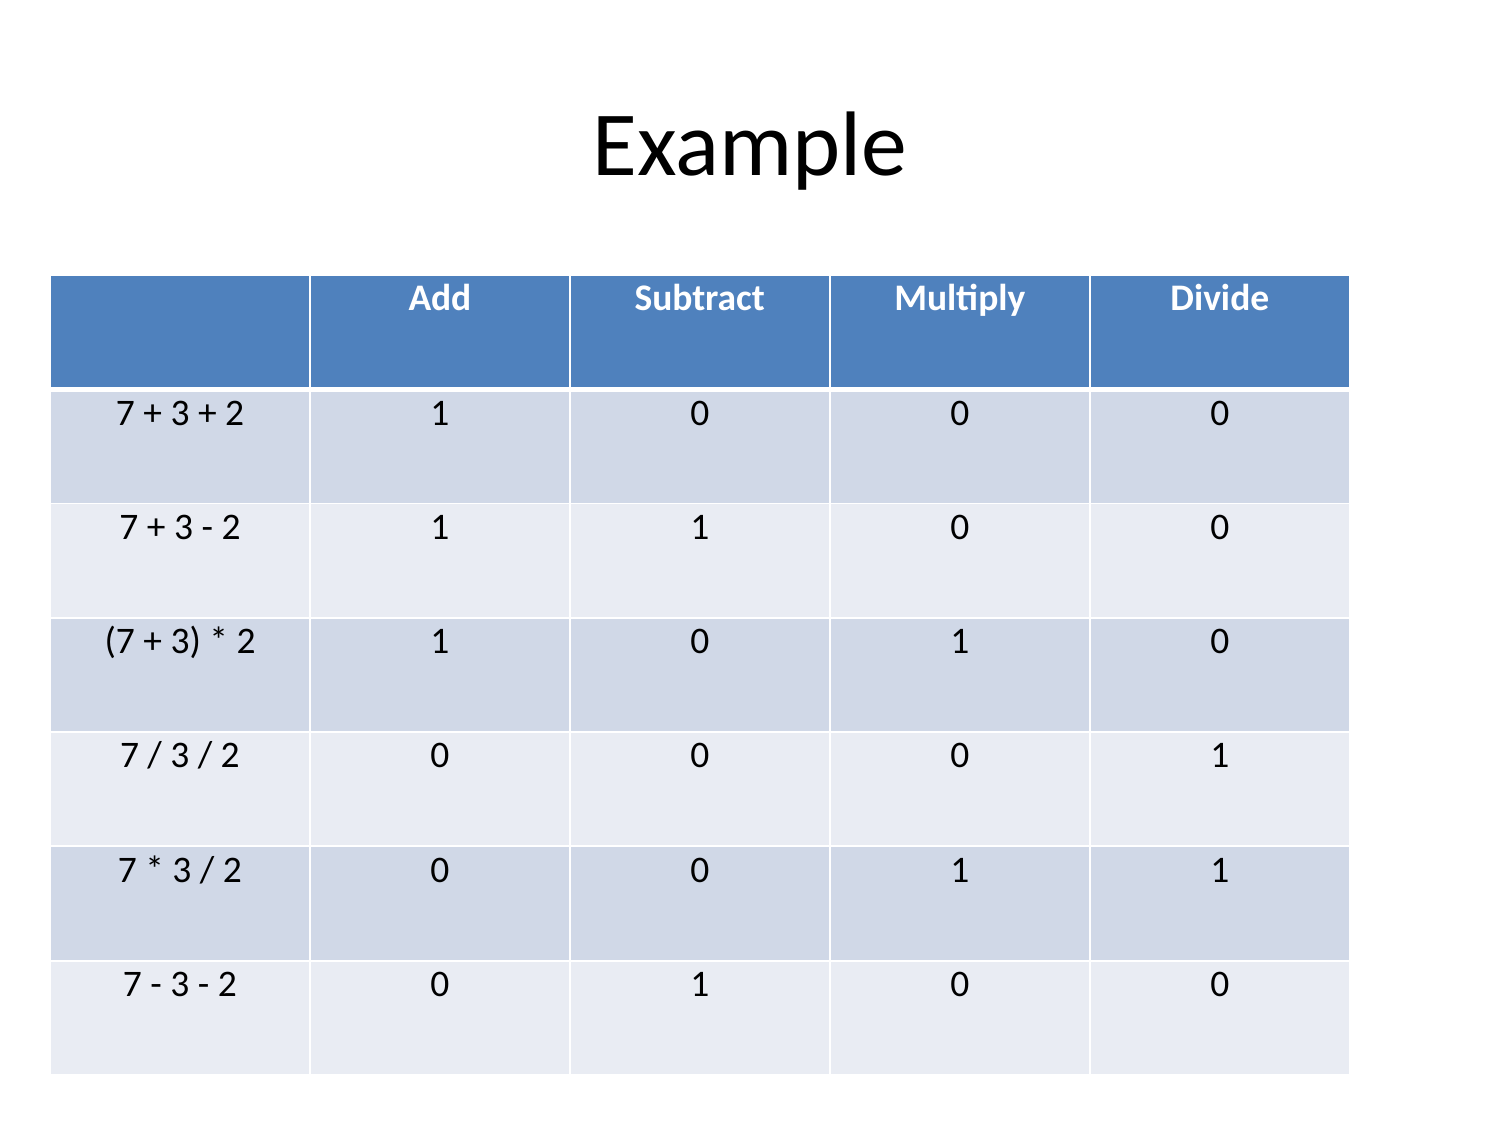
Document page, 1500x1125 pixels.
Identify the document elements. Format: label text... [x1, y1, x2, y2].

table_cell 1 [1091, 847, 1349, 960]
table_cell 1 [831, 619, 1089, 731]
table_cell 0 [831, 504, 1089, 617]
table_cell 1 [571, 962, 829, 1074]
table_cell 7 - 3 - 2 [51, 962, 309, 1074]
table_cell 0 [571, 847, 829, 960]
table_cell 7 + 3 - 2 [51, 504, 309, 617]
table_cell 0 [571, 619, 829, 731]
table_cell 1 [571, 504, 829, 617]
table_cell 0 [571, 733, 829, 845]
table_cell 0 [311, 847, 569, 960]
table_header Add [311, 276, 569, 387]
table_cell 0 [1091, 962, 1349, 1074]
title Example [75, 45, 1425, 233]
table_header Divide [1091, 276, 1349, 387]
table_cell 0 [311, 962, 569, 1074]
table_cell 7 * 3 / 2 [51, 847, 309, 960]
table_header [51, 276, 309, 387]
table_cell 0 [831, 962, 1089, 1074]
table_cell 0 [311, 733, 569, 845]
table_cell 0 [831, 392, 1089, 503]
table_cell 7 / 3 / 2 [51, 733, 309, 845]
table_cell (7 + 3) * 2 [51, 619, 309, 731]
table_cell 0 [1091, 504, 1349, 617]
table_cell 1 [831, 847, 1089, 960]
table_cell 1 [1091, 733, 1349, 845]
table_header Subtract [571, 276, 829, 387]
table_cell 0 [571, 392, 829, 503]
table_cell 1 [311, 392, 569, 503]
table_cell 0 [831, 733, 1089, 845]
table_cell 1 [311, 619, 569, 731]
table_cell 1 [311, 504, 569, 617]
table_header Multiply [831, 276, 1089, 387]
table_cell 0 [1091, 392, 1349, 503]
table_cell 0 [1091, 619, 1349, 731]
table_cell 7 + 3 + 2 [51, 392, 309, 503]
